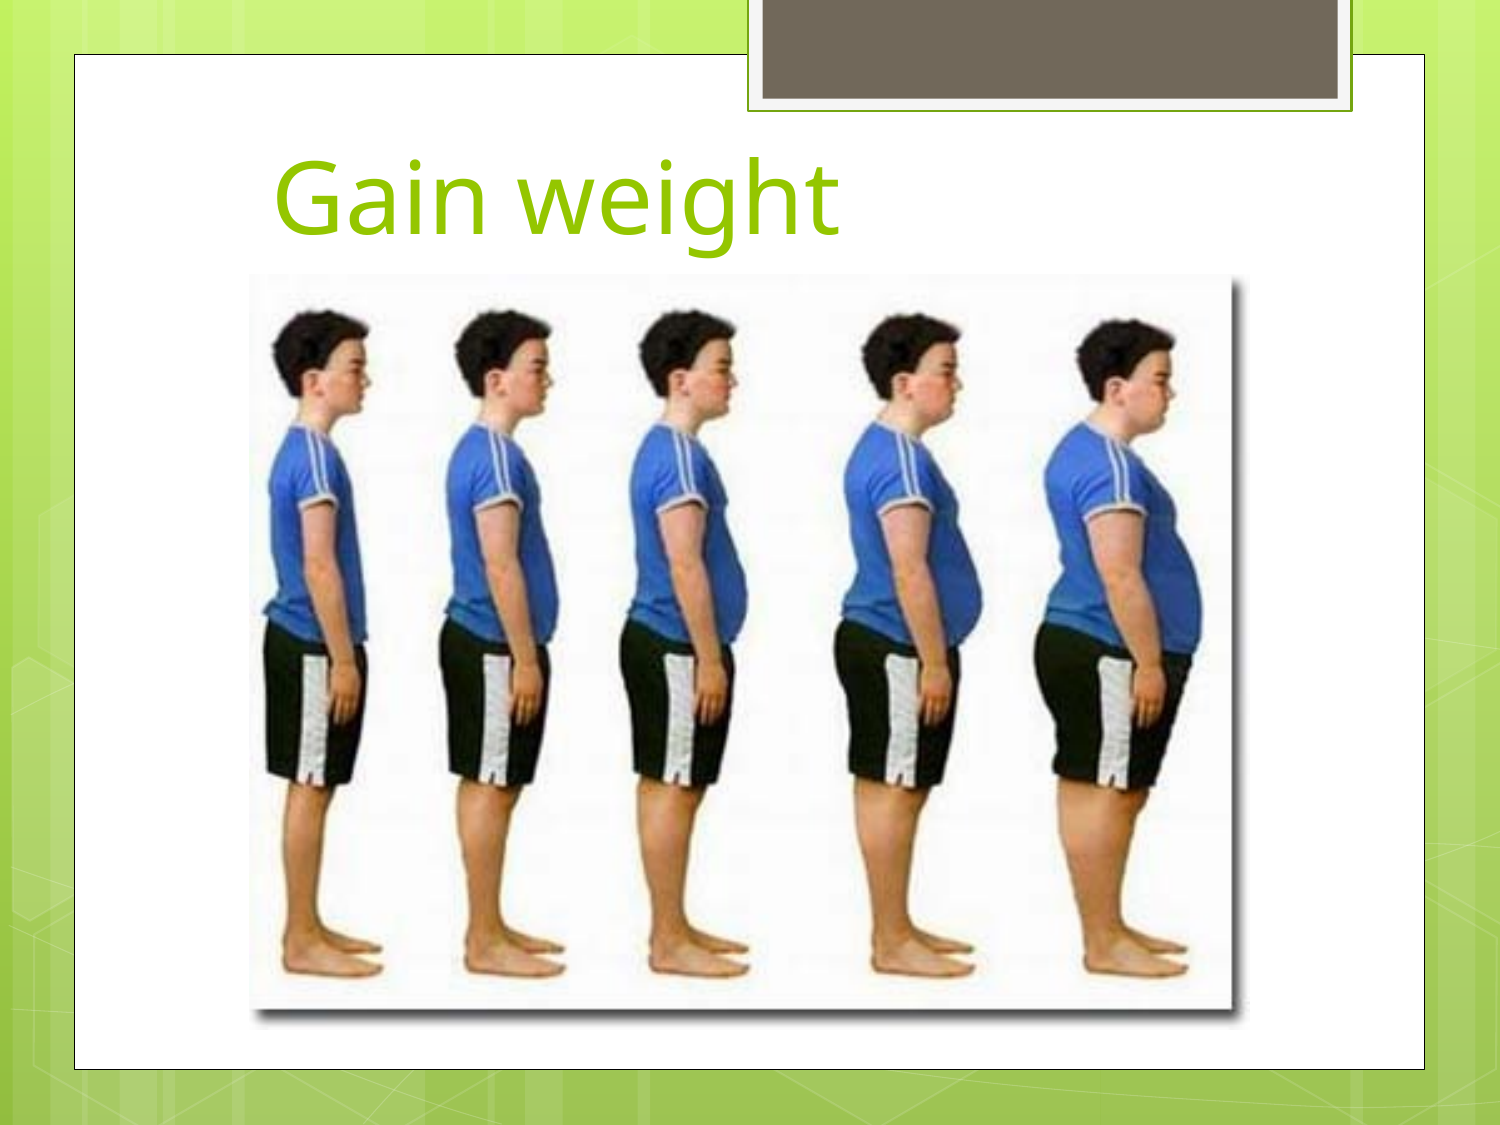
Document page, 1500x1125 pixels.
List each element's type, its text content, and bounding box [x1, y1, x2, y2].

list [249, 274, 1251, 1031]
title Gain weight [75, 125, 1038, 263]
